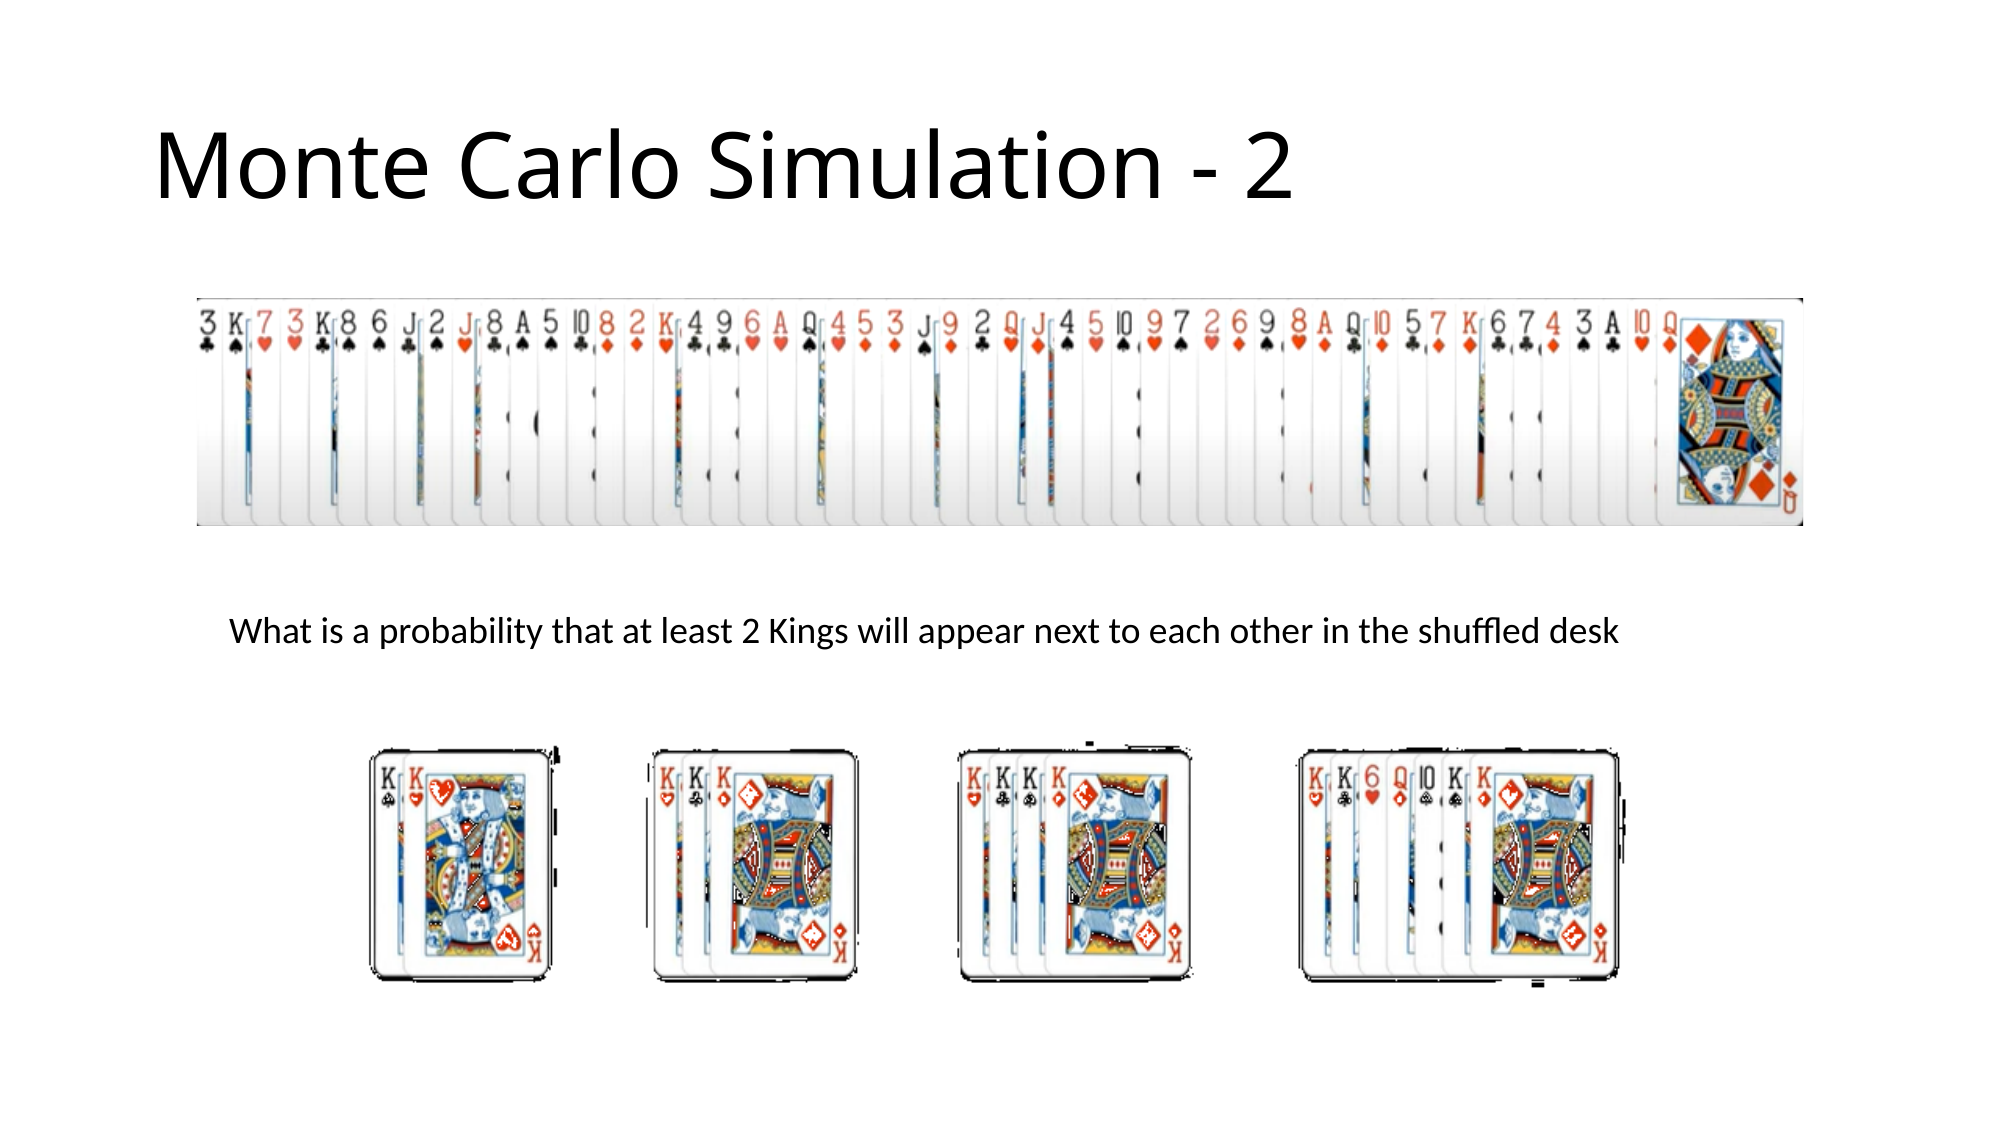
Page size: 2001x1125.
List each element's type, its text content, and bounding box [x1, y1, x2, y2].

title Monte Carlo Simulation - 2 [137, 59, 1863, 278]
text_box What is a probability that at least 2 Kings will appear next to each other in the shuffled desk [214, 598, 1742, 659]
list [196, 298, 1804, 526]
picture [346, 729, 1654, 1008]
